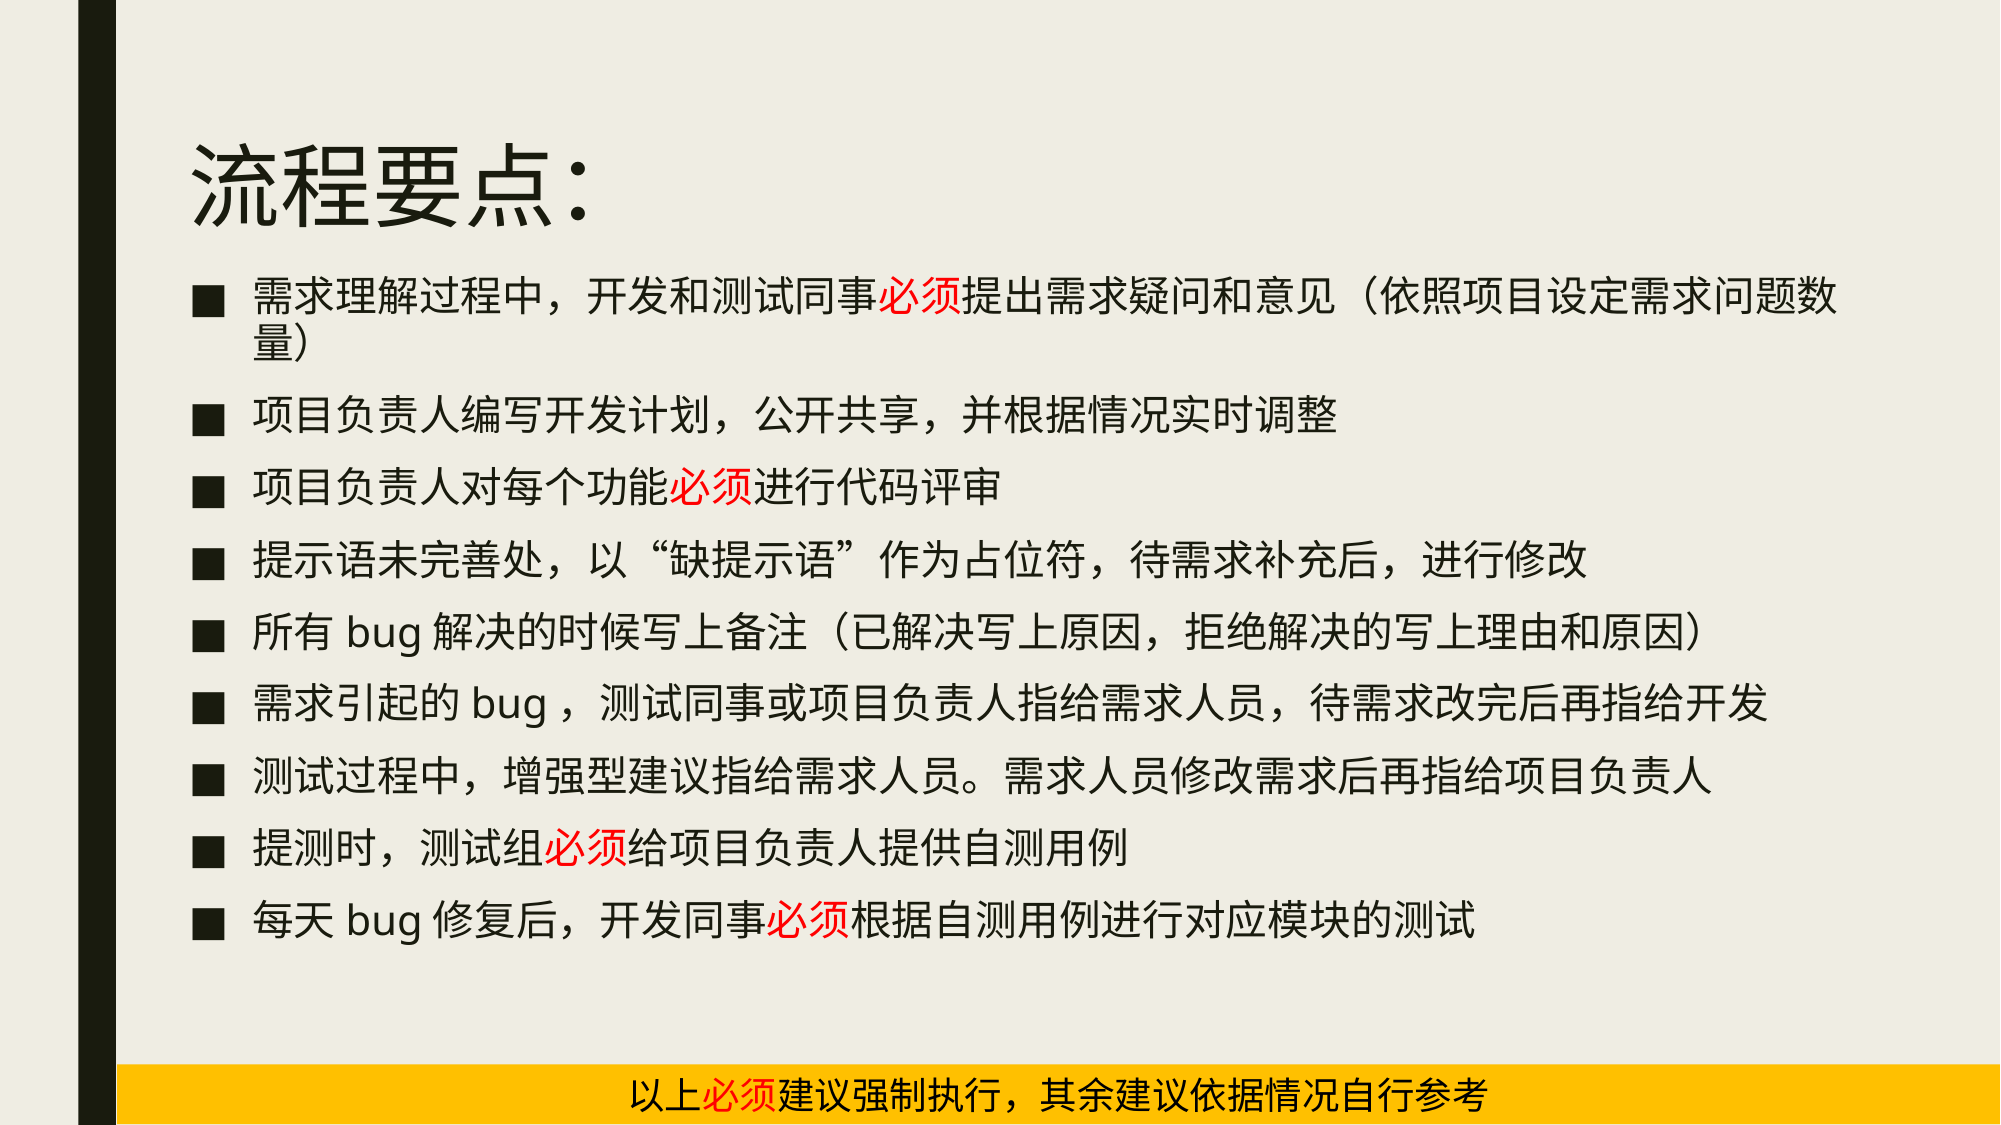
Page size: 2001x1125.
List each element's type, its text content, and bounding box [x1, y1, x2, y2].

title 流程要点： [174, 134, 1749, 257]
text_box 以上必须建议强制执行，其余建议依据情况自行参考 [117, 1064, 2000, 1125]
list 需求理解过程中，开发和测试同事必须提出需求疑问和意见（依照项目设定需求问题数量） 项目负责人编写开发计划，公开共享，并根据情况实时调整 项目负责人对每个功能必须进行代码评审 提示语未完善处，以“缺提示语”作为占位符，待需求补充后，进行修改 所有bug解决的时候写上备注（已解决写上原因，拒绝解决的写上理由和原因） 需求引起的bug，测试同事或项目负责人指给需求人员，待需求改完后再指给开发 测试过程中，增强型建议指给需求人员。需求人员修改需求后再指给项目负责人 提测时，测试组必须给项目负责人提供自测用例 每天bug修复后，开发同事必须根据自测用例进行对应模块的测试 [174, 266, 1908, 917]
